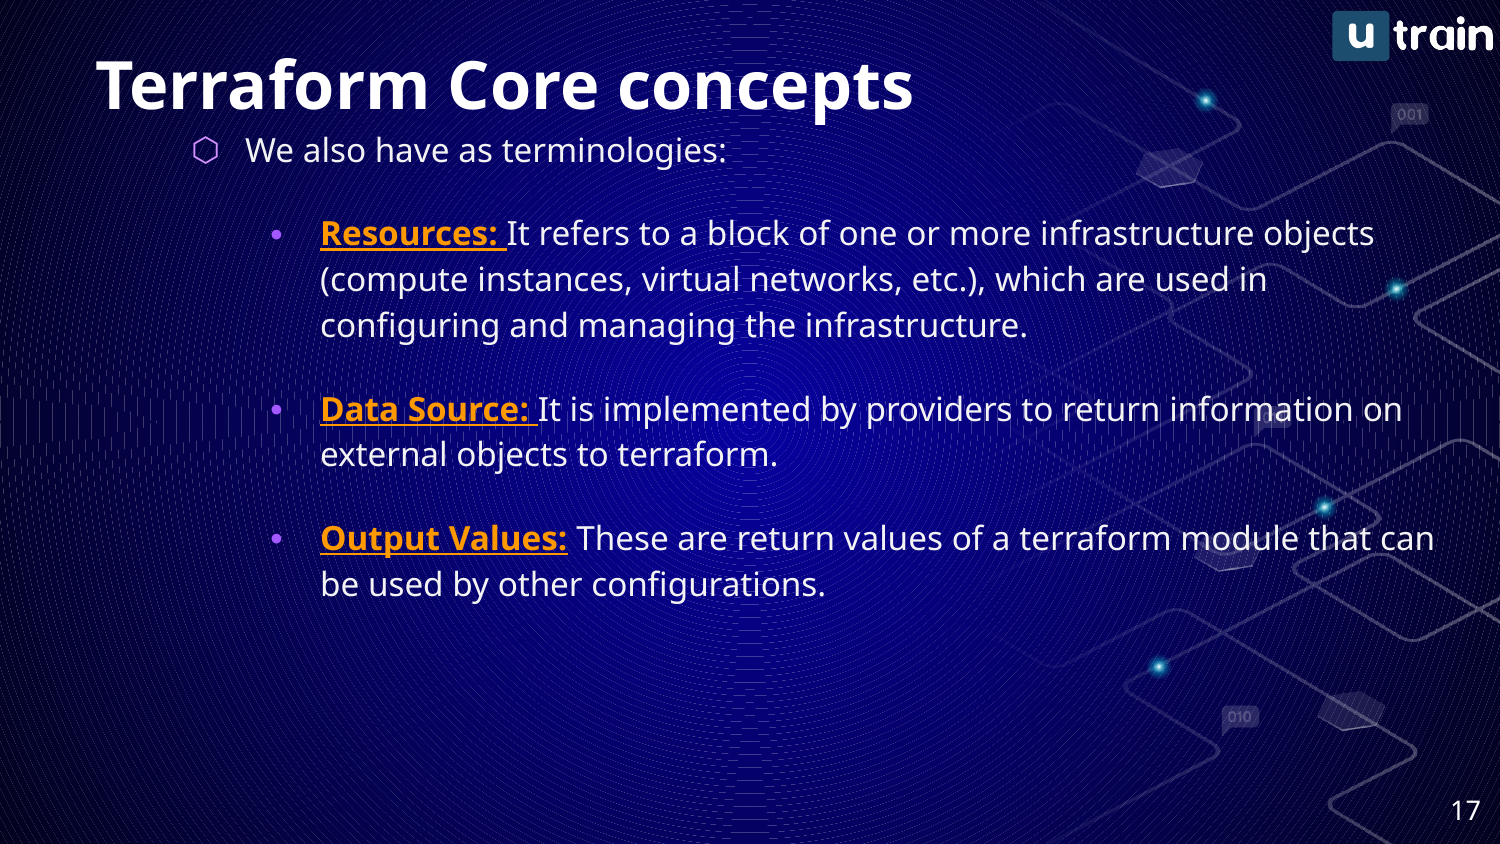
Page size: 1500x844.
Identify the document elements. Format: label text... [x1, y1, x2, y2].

picture [0, 0, 1500, 844]
list We also have as terminologies: Resources: It refers to a block of one or more infrastructure objects (compute instances, virtual networks, etc.), which are used in configuring and managing the infrastructure. Data Source: It is implemented by providers to return information on external objects to terraform. Output Values: These are return values of a terraform module that can be used by other configurations. [95, 123, 1444, 759]
slide_number ‹#› [1391, 779, 1482, 844]
title Terraform Core concepts [95, 30, 1342, 124]
